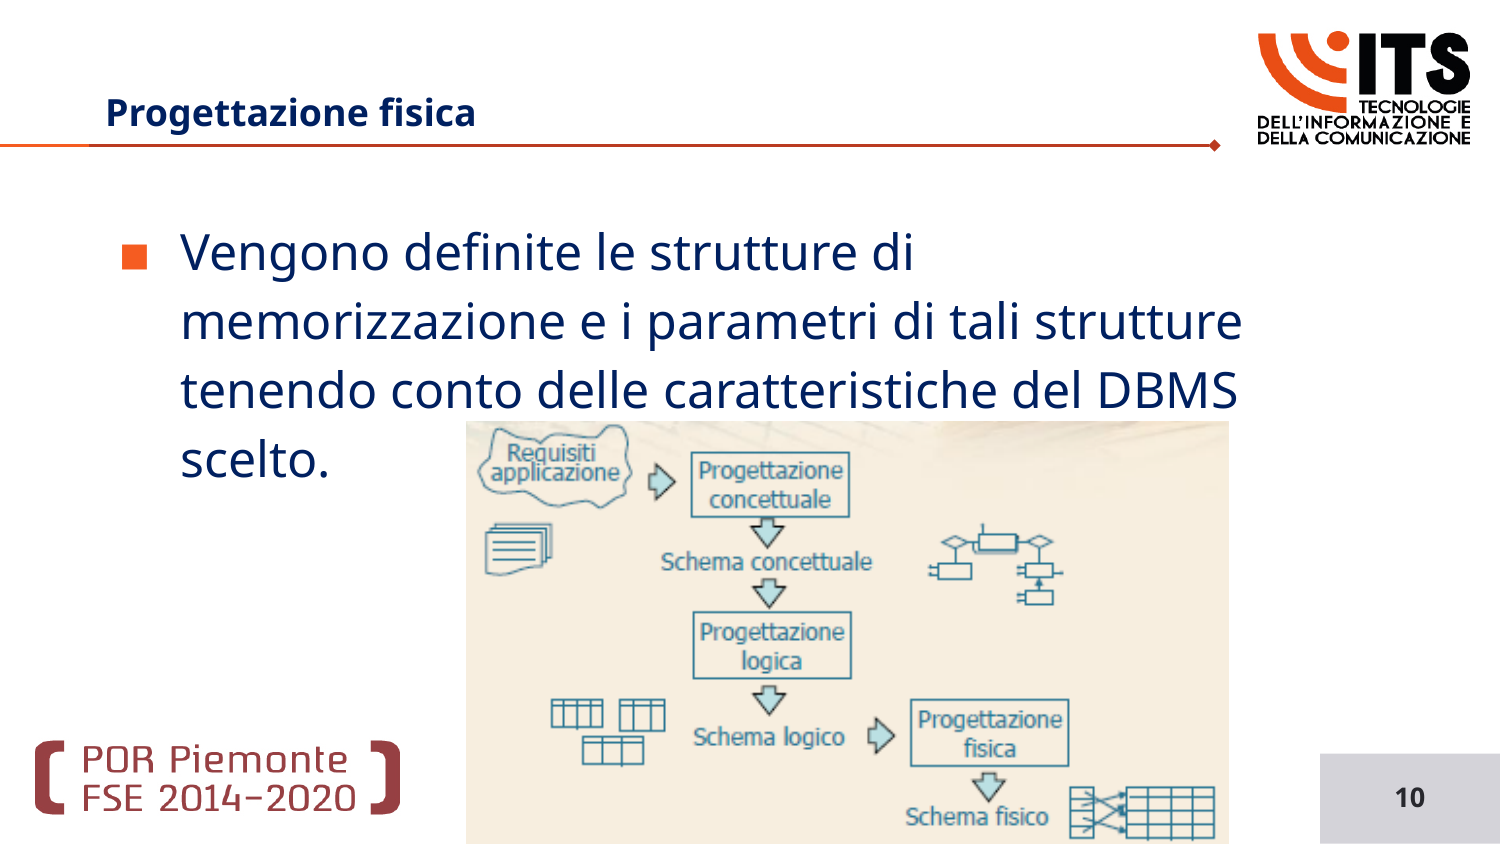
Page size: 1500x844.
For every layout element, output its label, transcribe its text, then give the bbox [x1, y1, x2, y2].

title Progettazione fisica [90, 59, 1215, 150]
slide_number 10 [1320, 753, 1500, 844]
picture [0, 0, 1500, 844]
list Vengono definite le strutture di memorizzazione e i parametri di tali strutture tenendo conto delle caratteristiche del DBMS scelto. [90, 196, 1320, 681]
